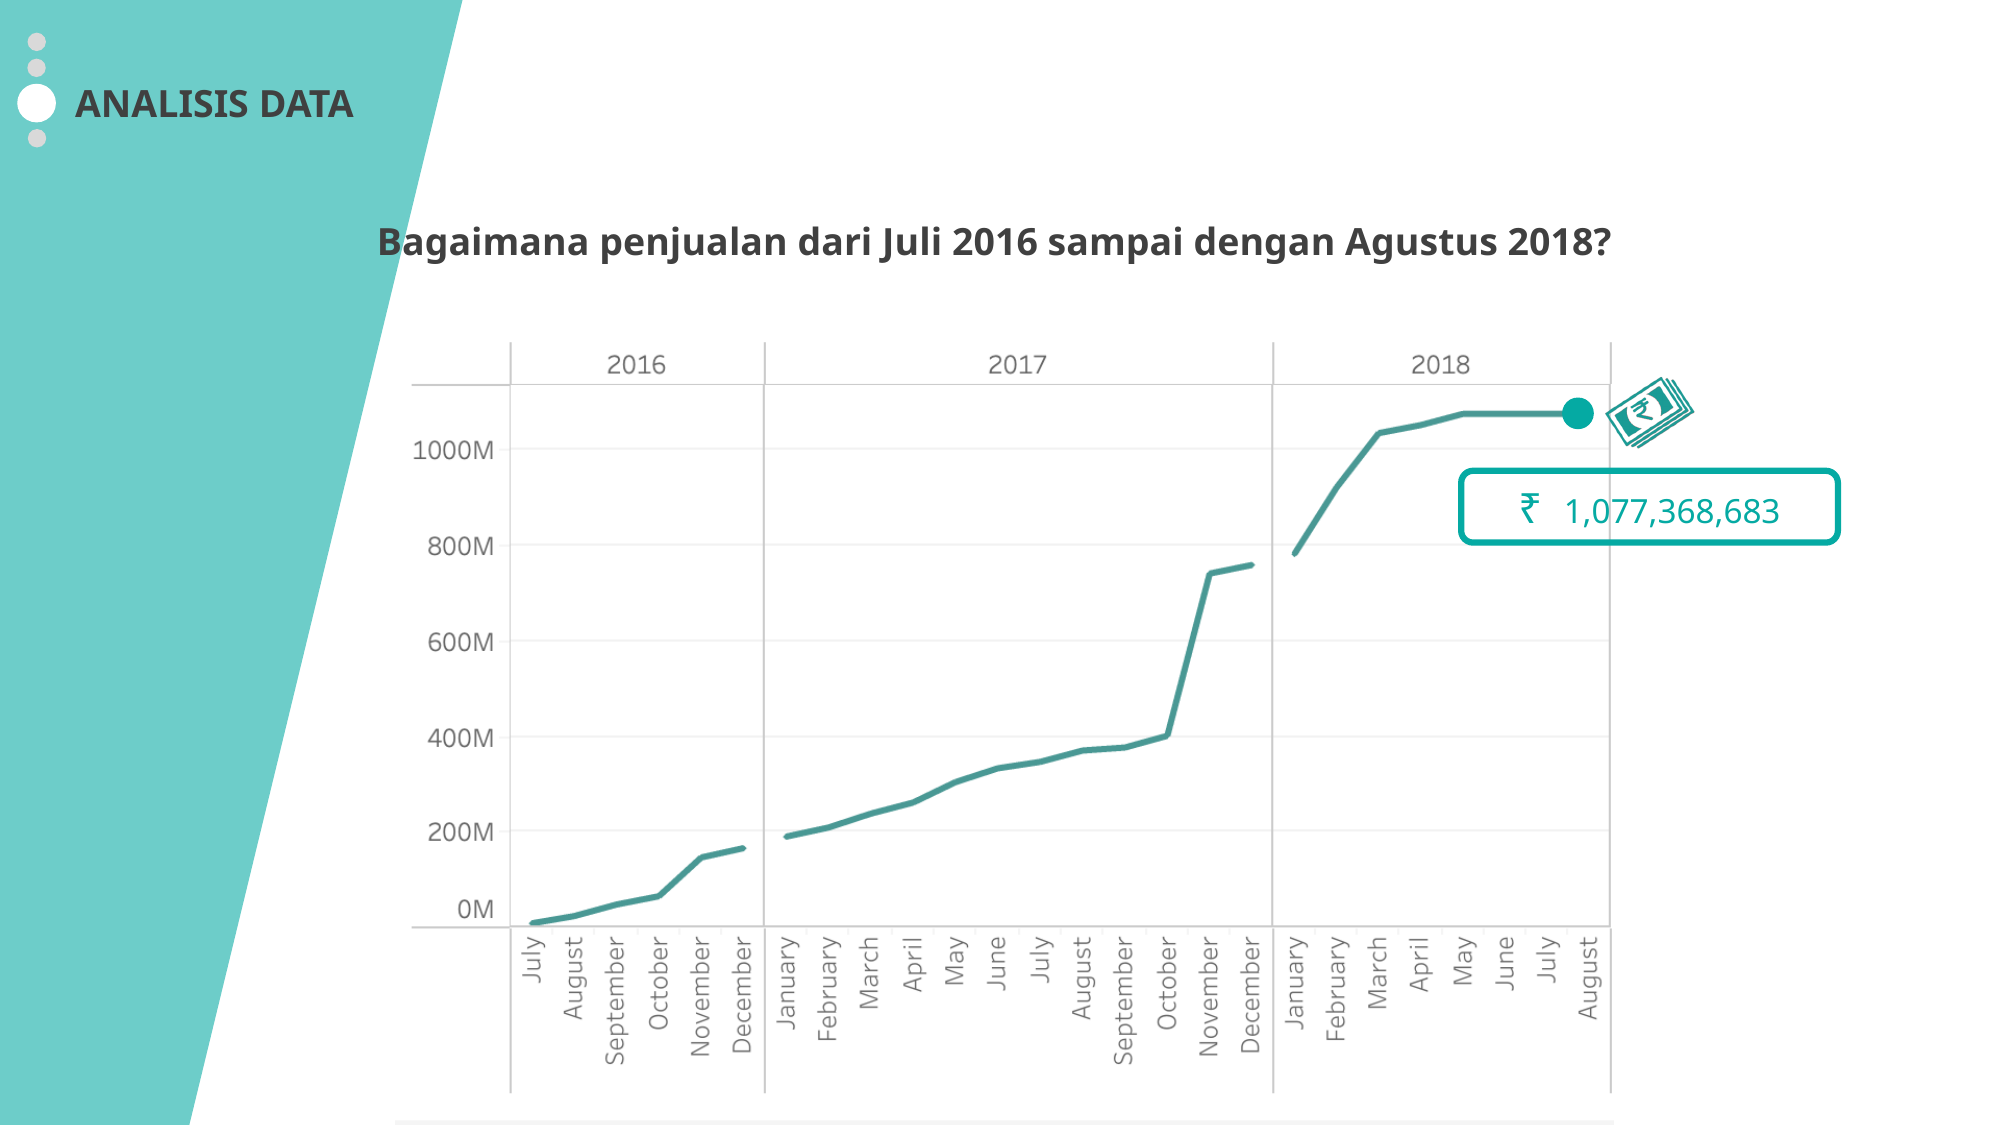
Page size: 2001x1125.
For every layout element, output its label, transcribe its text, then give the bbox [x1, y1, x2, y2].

text_box ANALISIS DATA [60, 72, 370, 133]
text_box ₹ 1,077,368,683 [1614, 470, 1838, 543]
text_box [26, 57, 47, 79]
text_box [26, 127, 48, 149]
picture [394, 288, 1696, 1125]
text_box [26, 31, 48, 53]
text_box [16, 82, 57, 124]
text_box [0, 0, 464, 1125]
text_box Bagaimana penjualan dari Juli 2016 sampai dengan Agustus 2018? [131, 210, 1869, 271]
